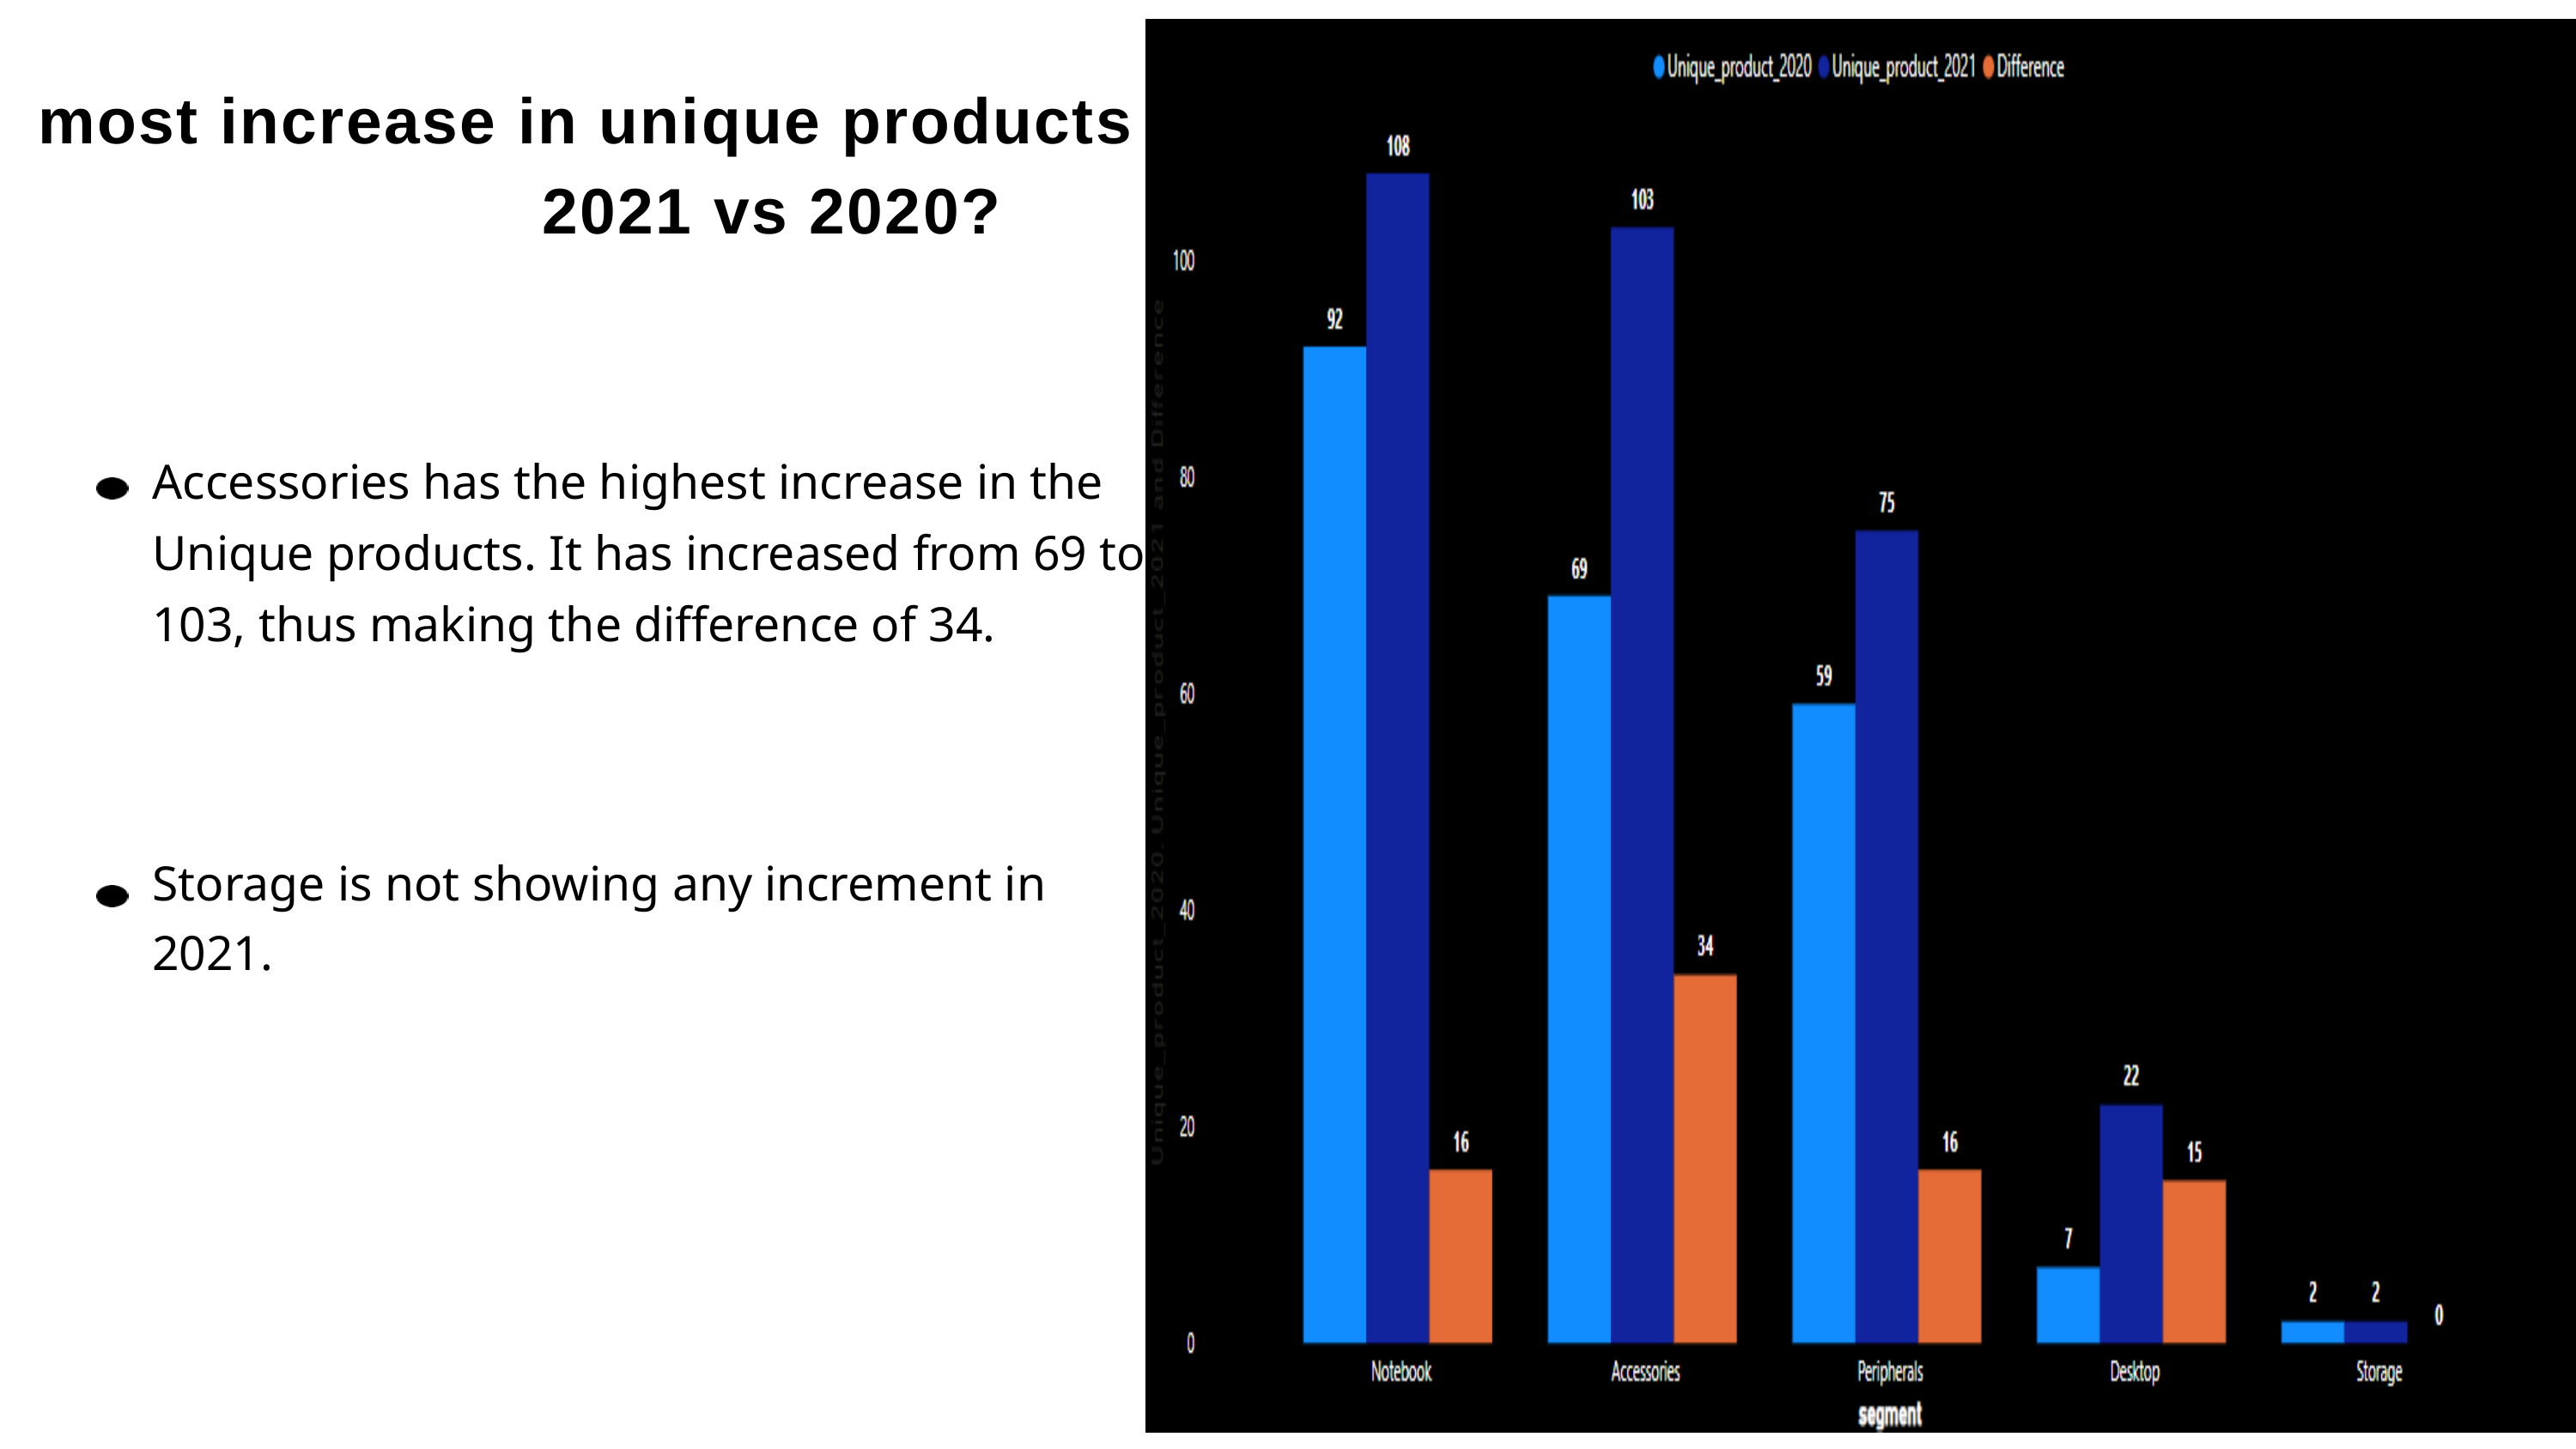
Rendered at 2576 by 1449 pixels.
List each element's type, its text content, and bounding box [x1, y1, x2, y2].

text_box Accessories has the highest increase in the Unique products. It has increased from 69 to 103, thus making the difference of 34. [150, 437, 1141, 651]
text_box Storage is not showing any increment in 2021. [150, 709, 1124, 1193]
picture [1145, 18, 2576, 1433]
title most increase in unique products in 2021 vs 2020? [22, 65, 1141, 310]
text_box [96, 477, 129, 907]
